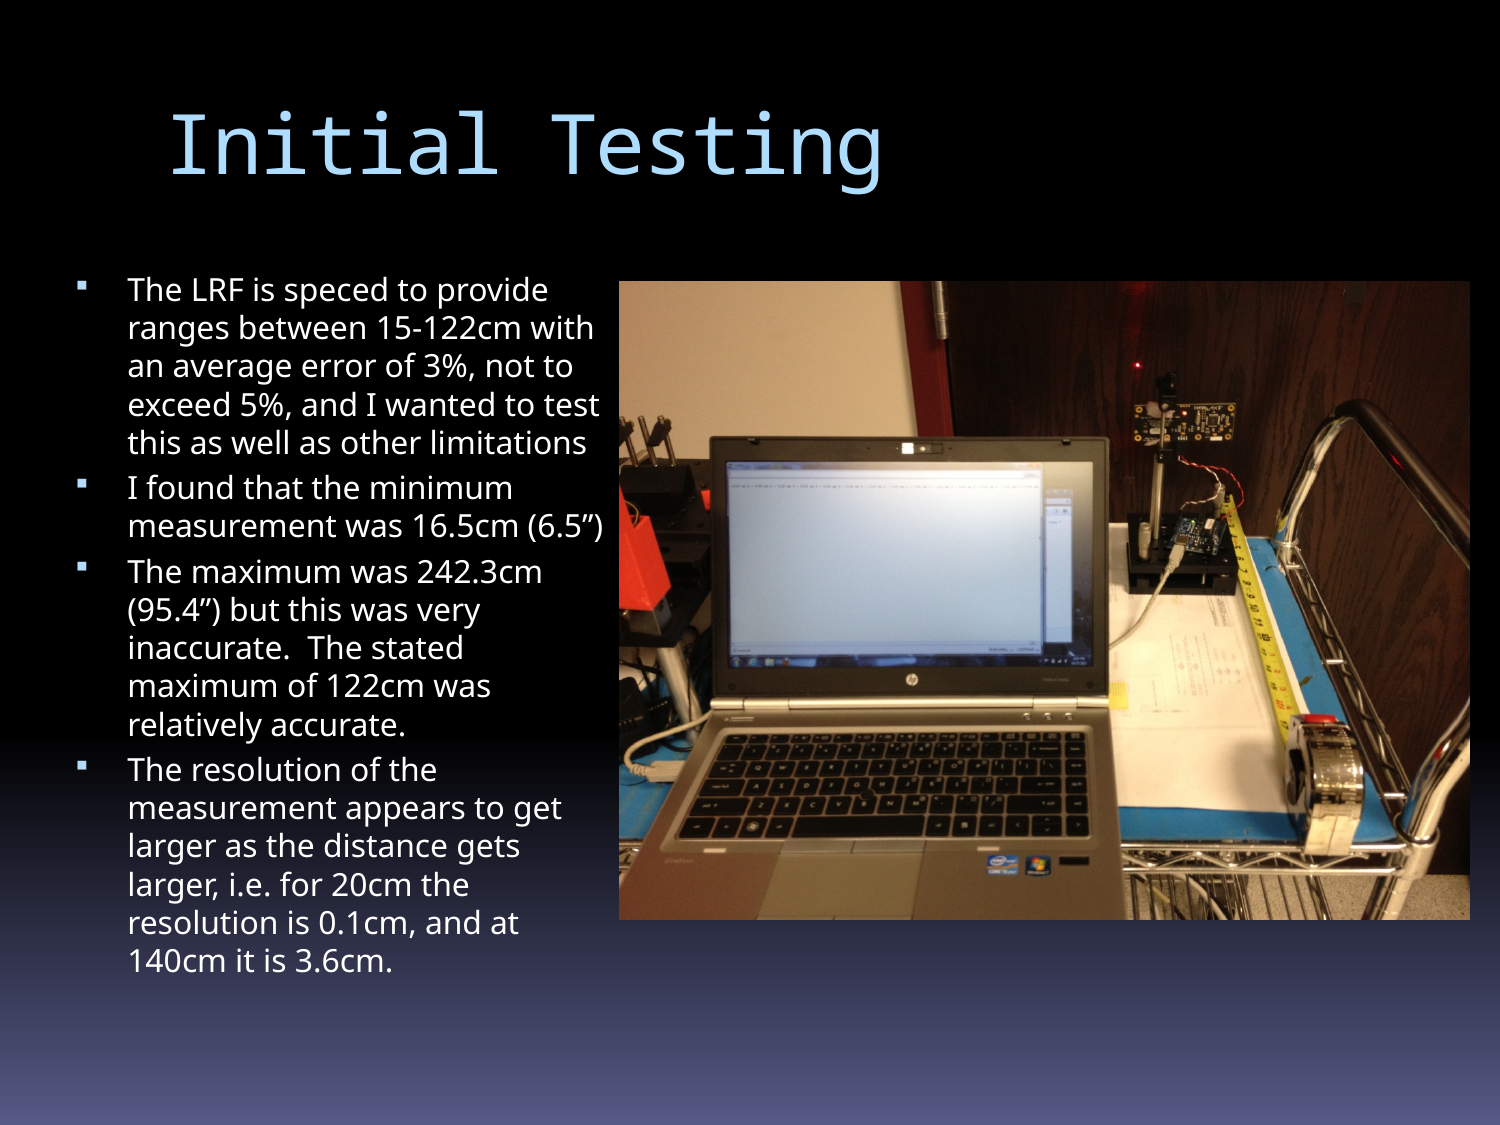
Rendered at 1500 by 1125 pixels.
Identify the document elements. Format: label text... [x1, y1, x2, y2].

list The LRF is speced to provide ranges between 15-122cm with an average error of 3%, not to exceed 5%, and I wanted to test this as well as other limitations I found that the minimum measurement was 16.5cm (6.5”) The maximum was 242.3cm (95.4”) but this was very inaccurate. The stated maximum of 122cm was relatively accurate. The resolution of the measurement appears to get larger as the distance gets larger, i.e. for 20cm the resolution is 0.1cm, and at 140cm it is 3.6cm. [50, 262, 620, 1063]
picture [619, 281, 1471, 920]
title Initial Testing [150, 83, 1425, 234]
